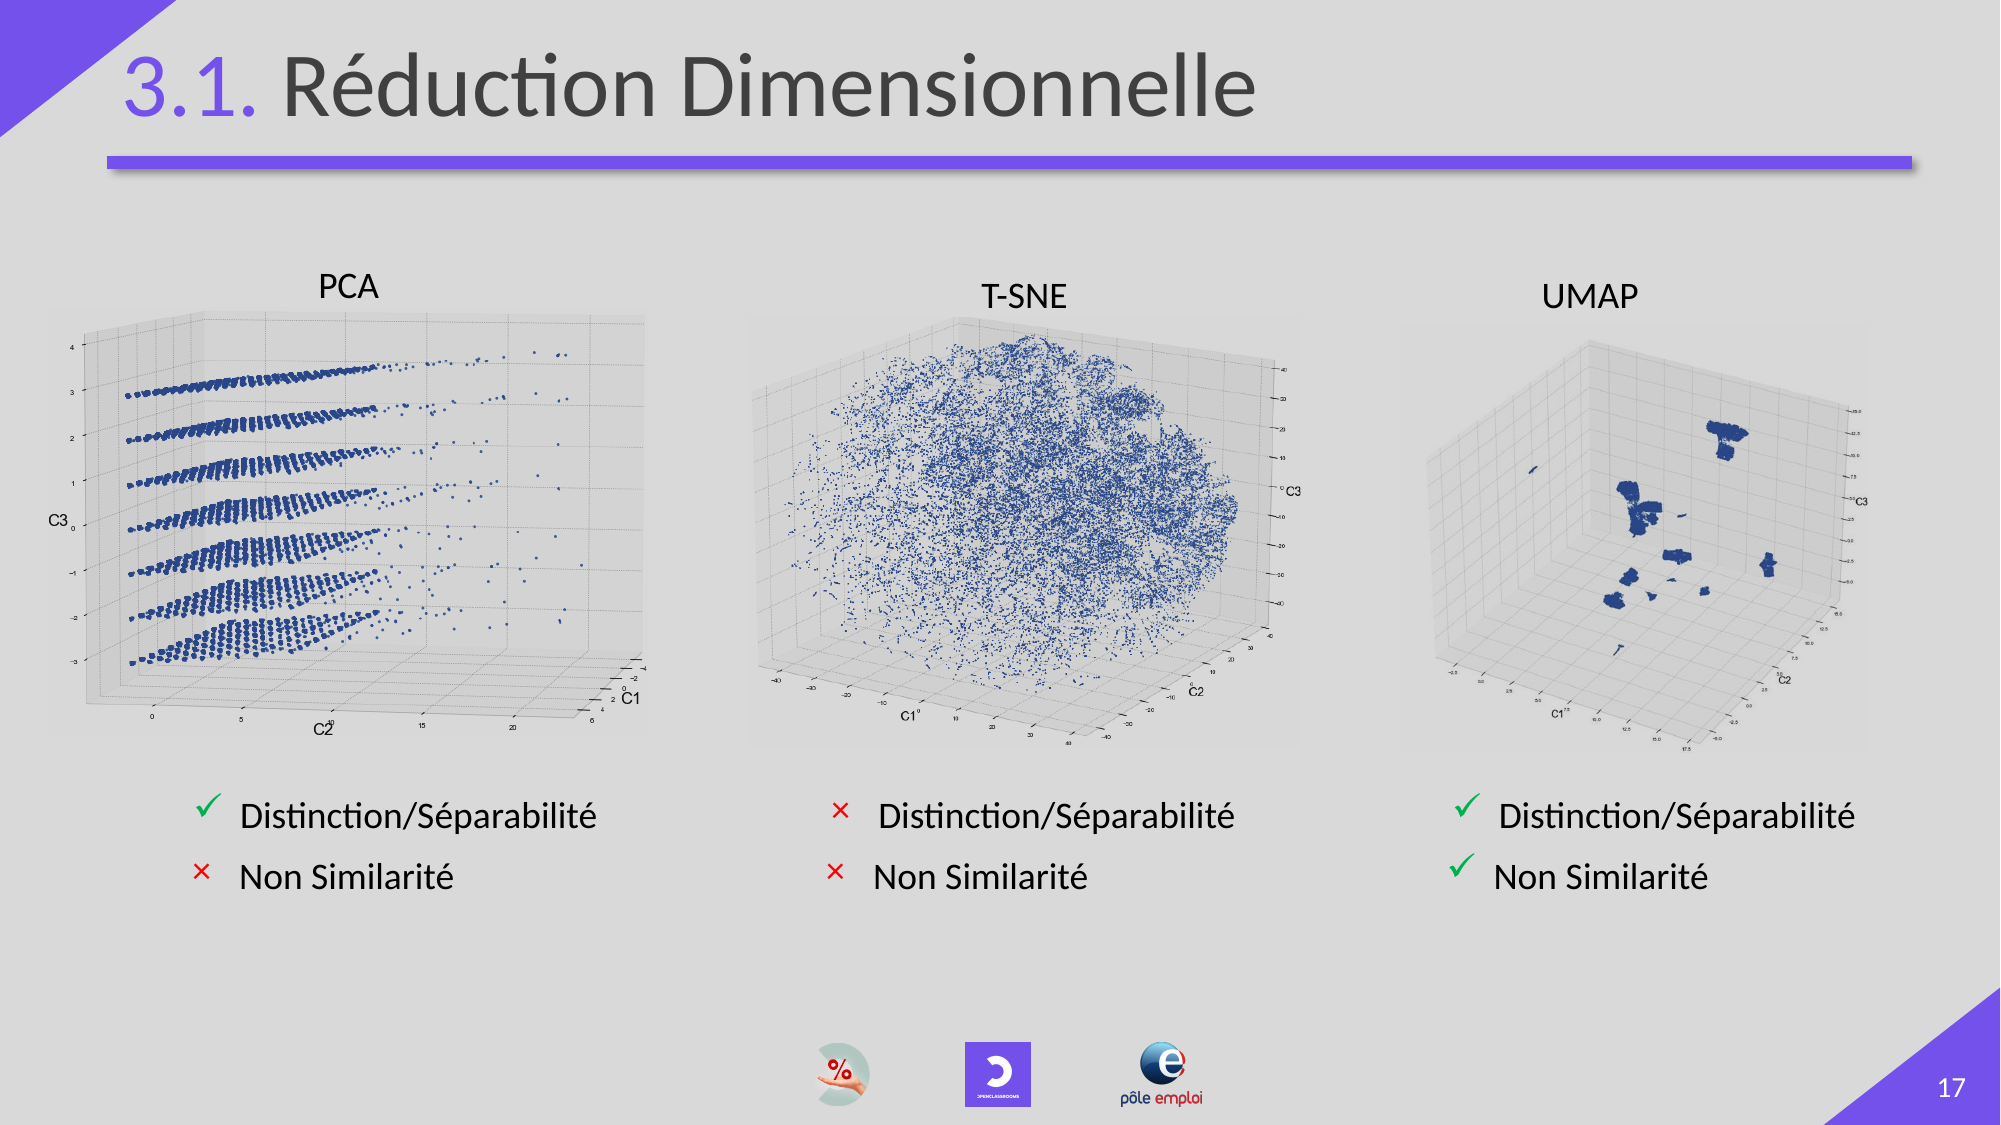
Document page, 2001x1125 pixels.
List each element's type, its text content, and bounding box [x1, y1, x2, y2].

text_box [809, 783, 1258, 905]
picture [798, 1043, 875, 1106]
slide_number 17 [1911, 1056, 1992, 1117]
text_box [175, 783, 616, 905]
picture [965, 1042, 1031, 1107]
picture [1121, 1042, 1202, 1107]
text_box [48, 253, 1869, 753]
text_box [1430, 783, 1879, 905]
title 3.1. Réduction Dimensionnelle [106, 0, 1961, 196]
